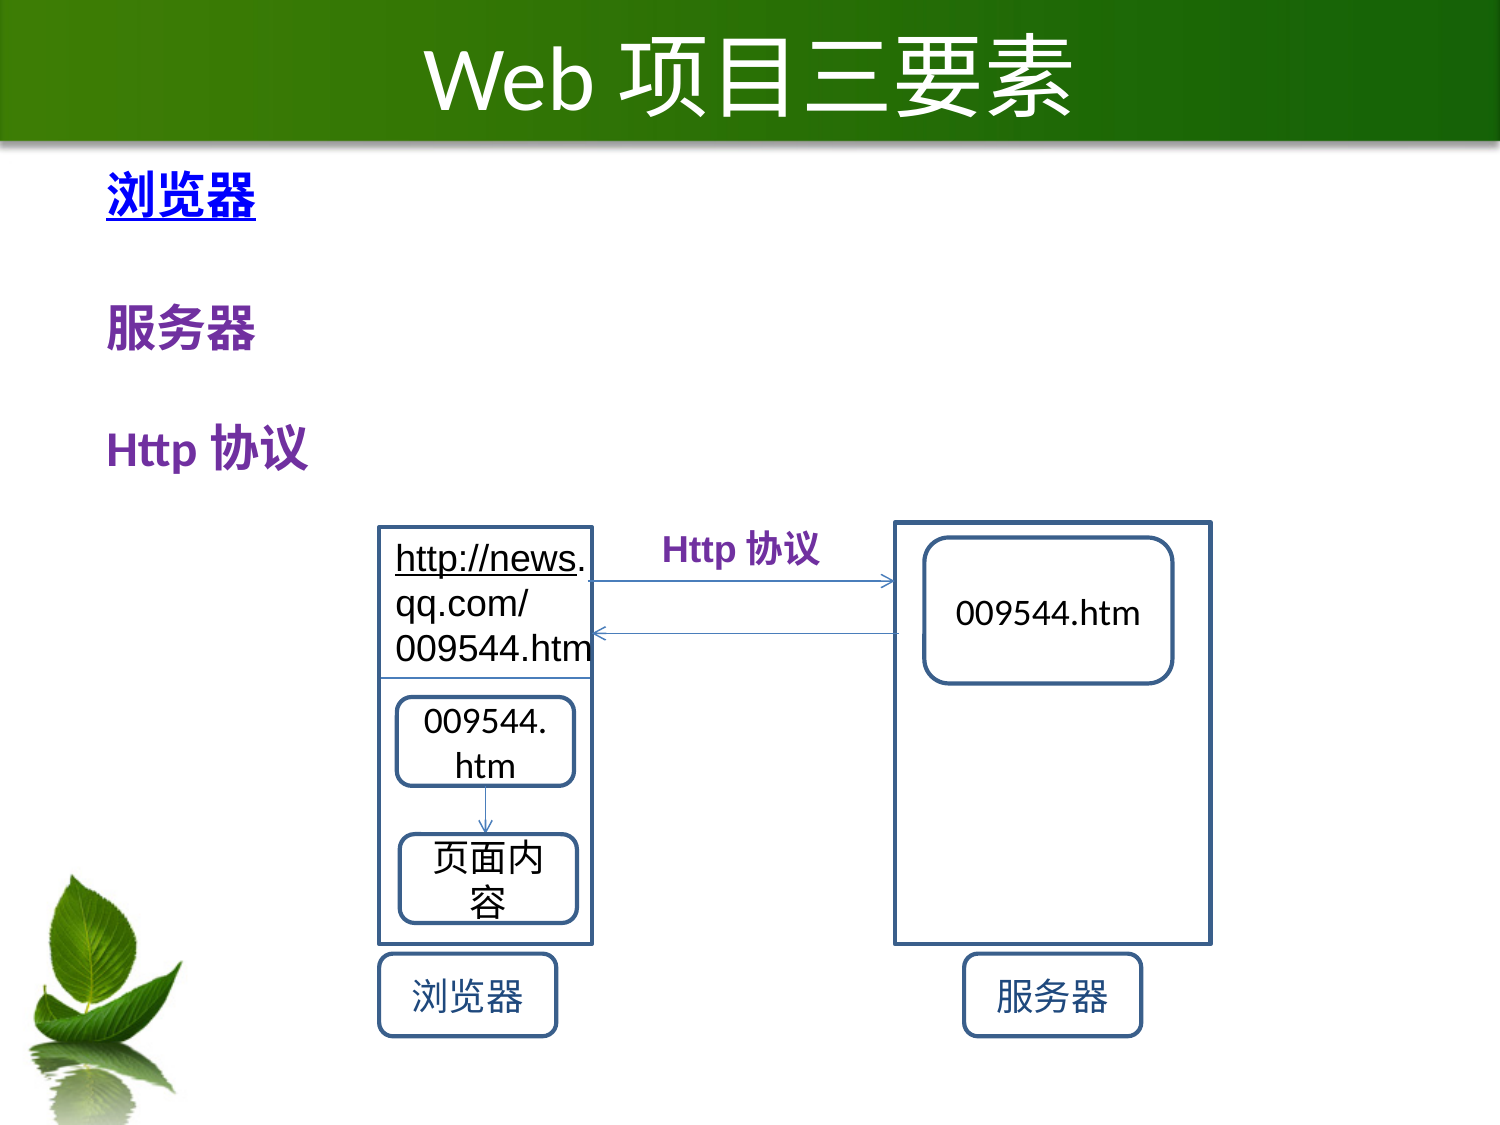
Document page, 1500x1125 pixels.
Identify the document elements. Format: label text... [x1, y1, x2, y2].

text_box 浏览器 服务器 Http协议 [90, 171, 377, 529]
picture [0, 0, 1500, 1125]
title Web项目三要素 [5, 9, 1495, 138]
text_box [378, 516, 1211, 1037]
